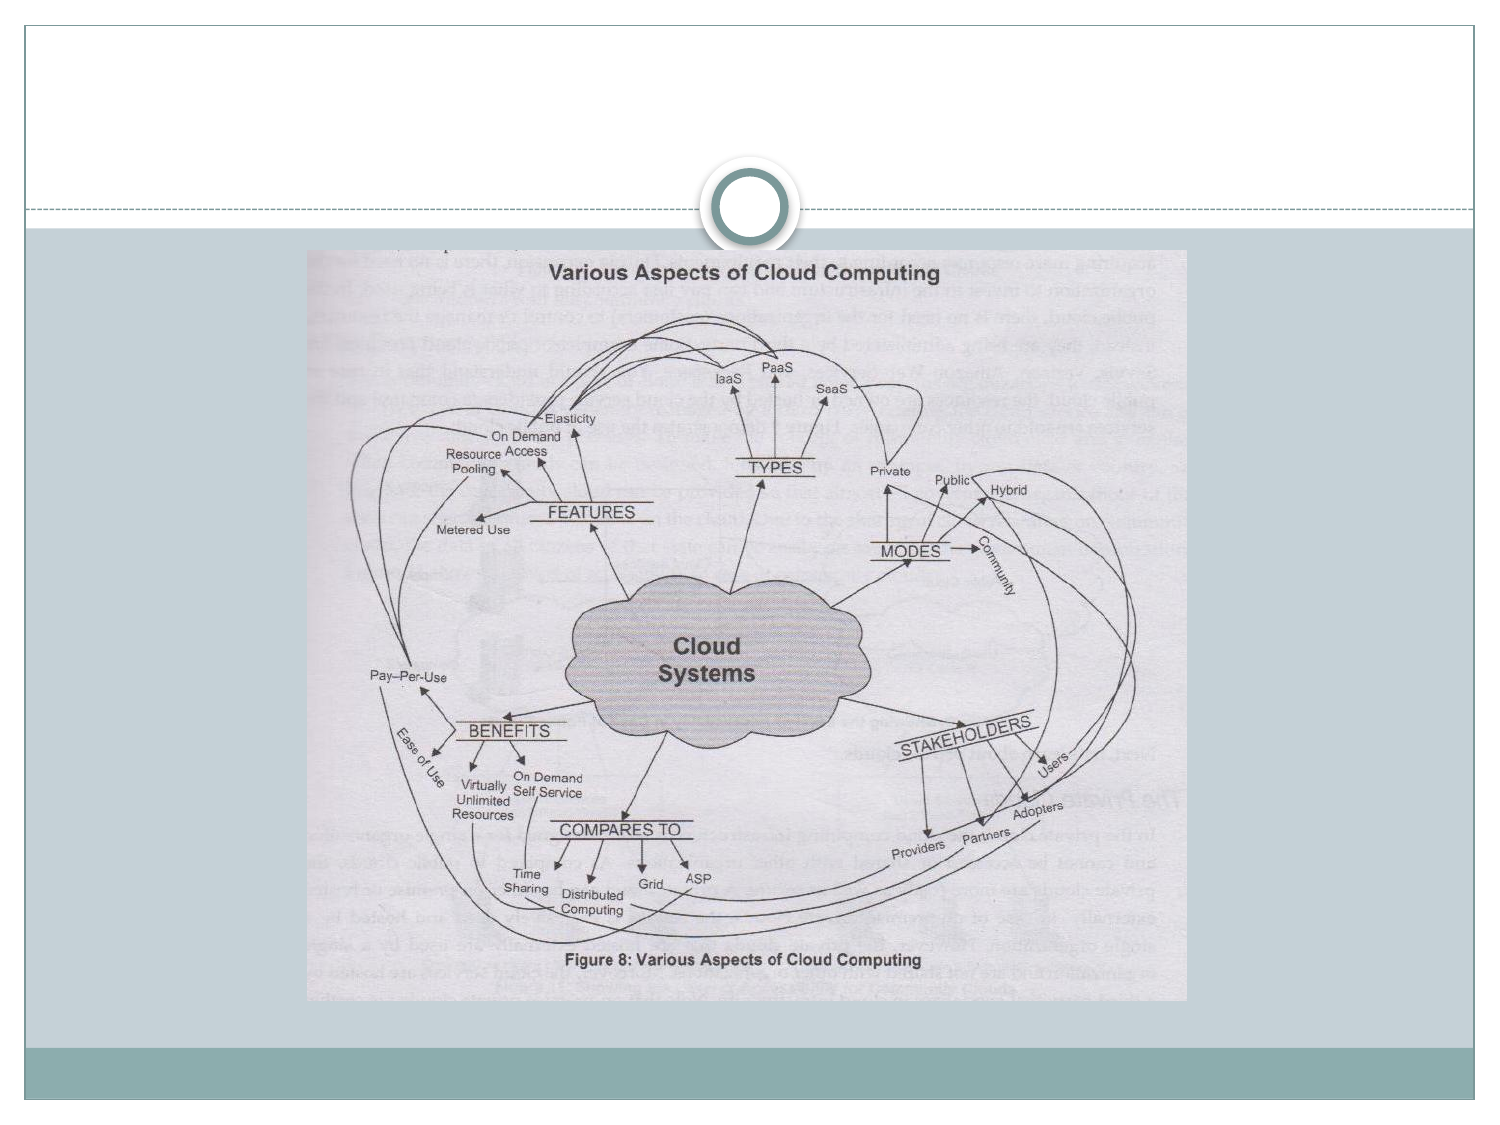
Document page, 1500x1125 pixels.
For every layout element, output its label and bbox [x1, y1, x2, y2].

list [307, 250, 1187, 1001]
